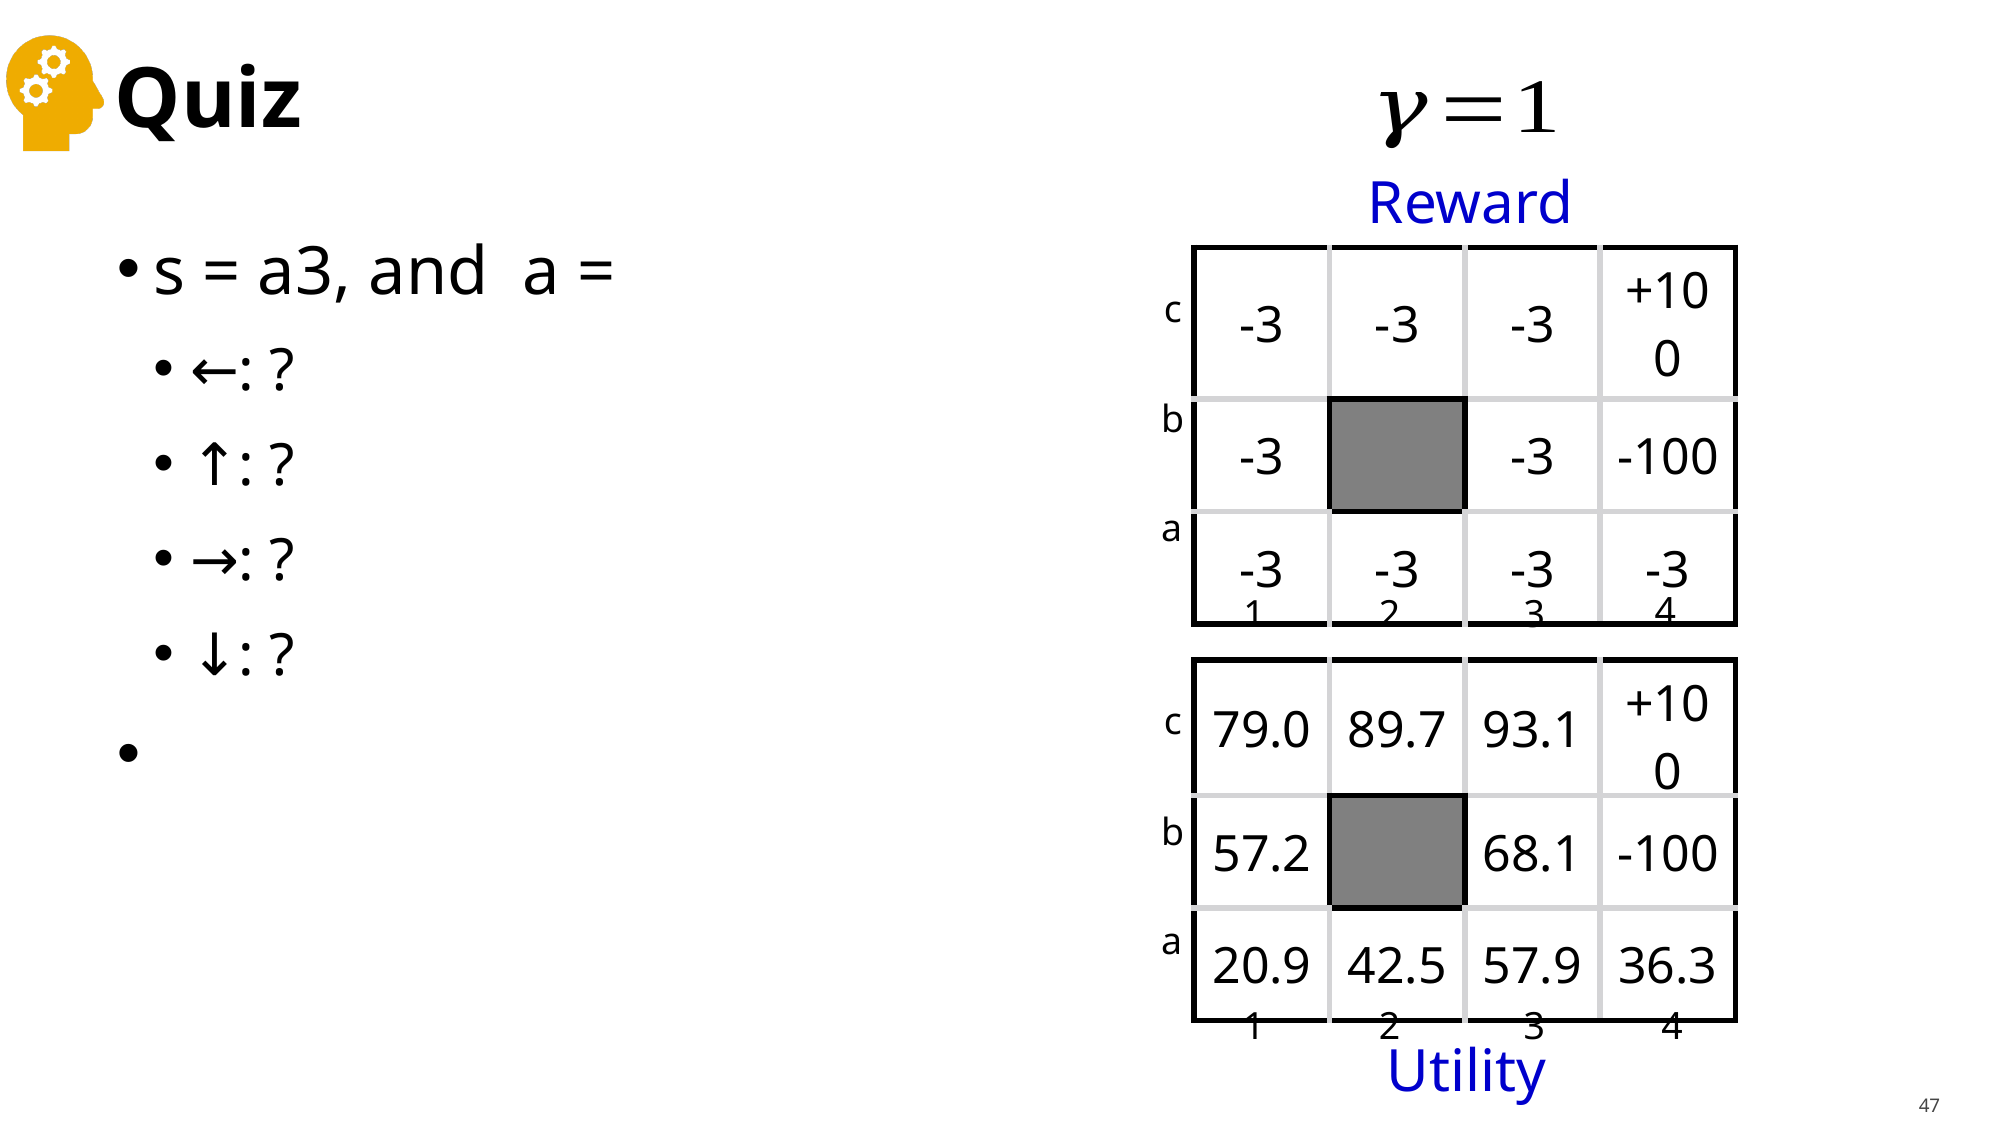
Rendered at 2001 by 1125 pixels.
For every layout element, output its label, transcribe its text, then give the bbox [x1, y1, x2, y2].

table_cell -3 [1197, 514, 1327, 621]
table_cell -3 [1197, 402, 1327, 509]
table_header 93.1 [1468, 663, 1597, 793]
text_box c [1149, 277, 1197, 337]
table_cell 57.2 [1197, 798, 1327, 905]
text_box b [1146, 800, 1199, 861]
table_cell -100 [1603, 798, 1733, 905]
table_header 89.7 [1332, 663, 1462, 793]
table_header +100 [1603, 250, 1733, 396]
table_cell -3 [1603, 514, 1733, 621]
text_box a [1146, 496, 1197, 557]
text_box b [1146, 387, 1199, 448]
table_cell 36.3 [1603, 911, 1733, 1018]
table_header +100 [1603, 663, 1733, 793]
text_box 2 [1364, 582, 1416, 642]
text_box 3 [1508, 582, 1560, 642]
table_cell 57.9 [1468, 911, 1597, 1018]
table_cell [1332, 402, 1462, 509]
table_cell [1332, 798, 1462, 905]
text_box a [1146, 909, 1197, 970]
table_header 79.0 [1197, 663, 1327, 793]
text_box 3 [1508, 994, 1560, 1025]
table_header -3 [1197, 250, 1327, 396]
table_cell -3 [1332, 514, 1462, 621]
title Quiz [99, 24, 1900, 163]
text_box Utility [1372, 1025, 1561, 1110]
text_box c [1149, 689, 1197, 750]
table_cell -100 [1603, 402, 1733, 509]
slide_number 47 [1794, 1080, 1955, 1125]
table_cell 20.9 [1197, 911, 1327, 1018]
text_box 4 [1639, 580, 1691, 640]
table_header -3 [1332, 250, 1462, 396]
text_box 1 [1228, 582, 1280, 642]
table_cell 68.1 [1468, 798, 1597, 905]
text_box 2 [1364, 994, 1416, 1055]
table_cell -3 [1468, 514, 1597, 621]
picture [0, 28, 123, 164]
text_box Reward [1353, 157, 1588, 243]
table_cell 42.5 [1332, 911, 1462, 1018]
text_box 1 [1228, 994, 1280, 1055]
table_cell -3 [1468, 402, 1597, 509]
table_header -3 [1468, 250, 1597, 396]
text_box 4 [1646, 994, 1698, 1055]
